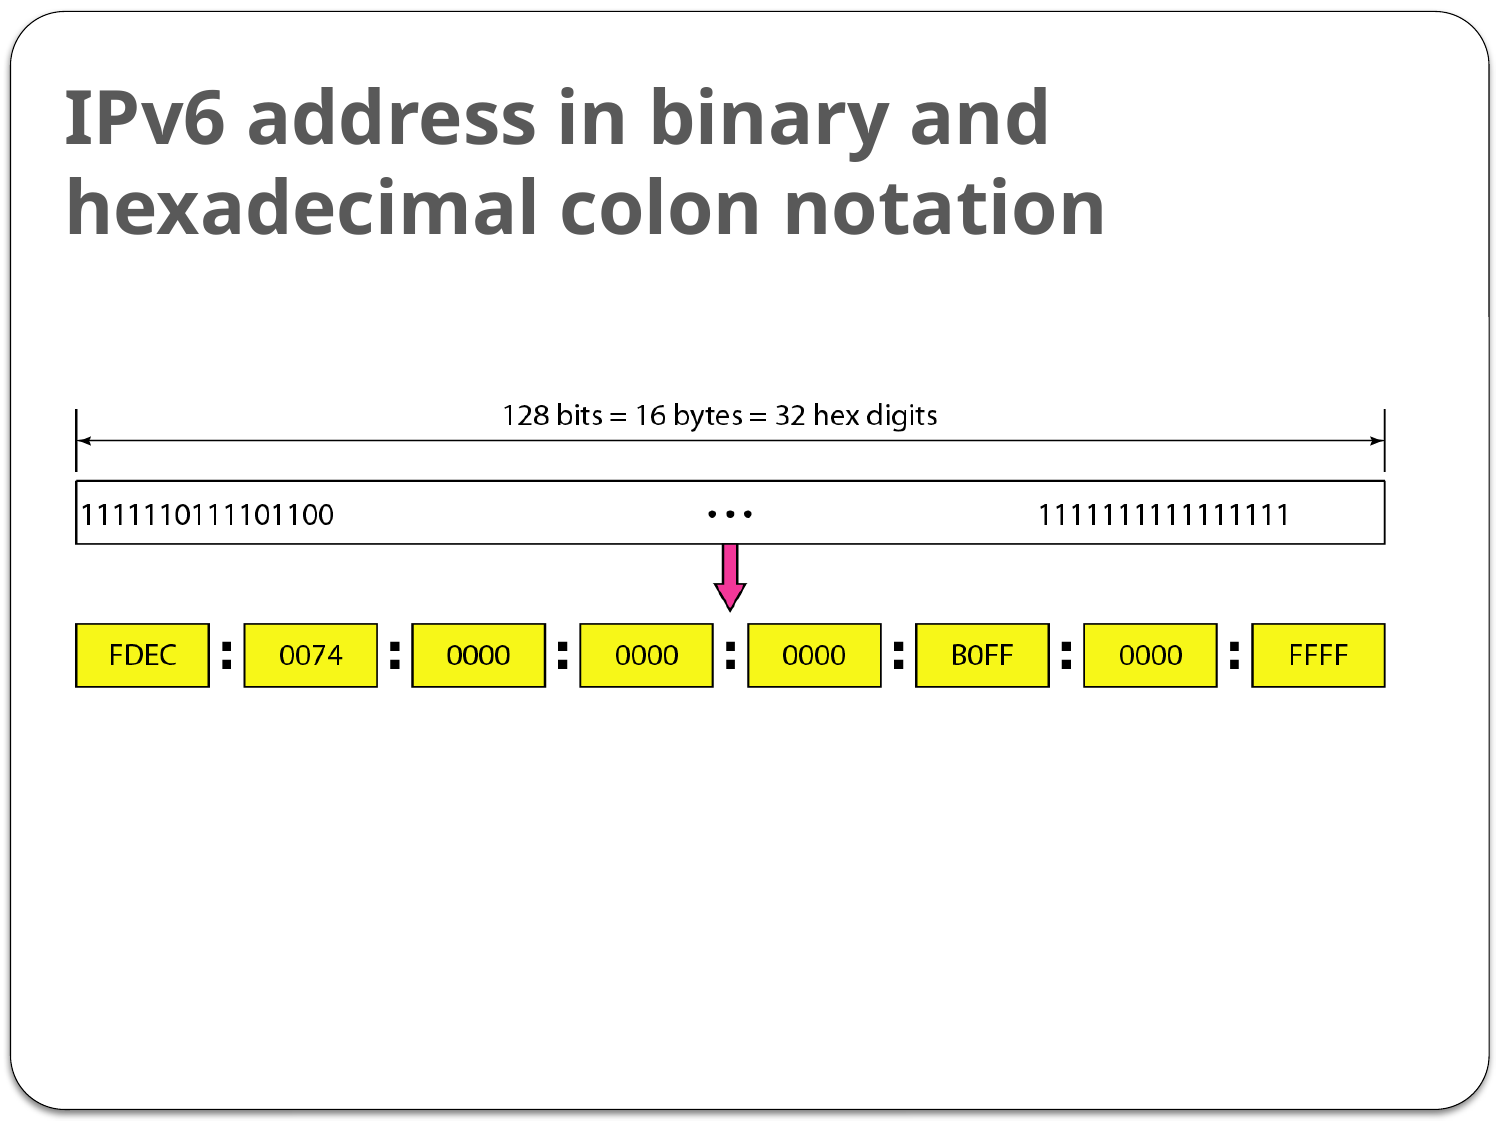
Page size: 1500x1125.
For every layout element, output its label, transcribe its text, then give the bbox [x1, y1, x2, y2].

text_box IPv6 address in binary and hexadecimal colon notation [50, 62, 1450, 258]
picture [74, 399, 1386, 688]
